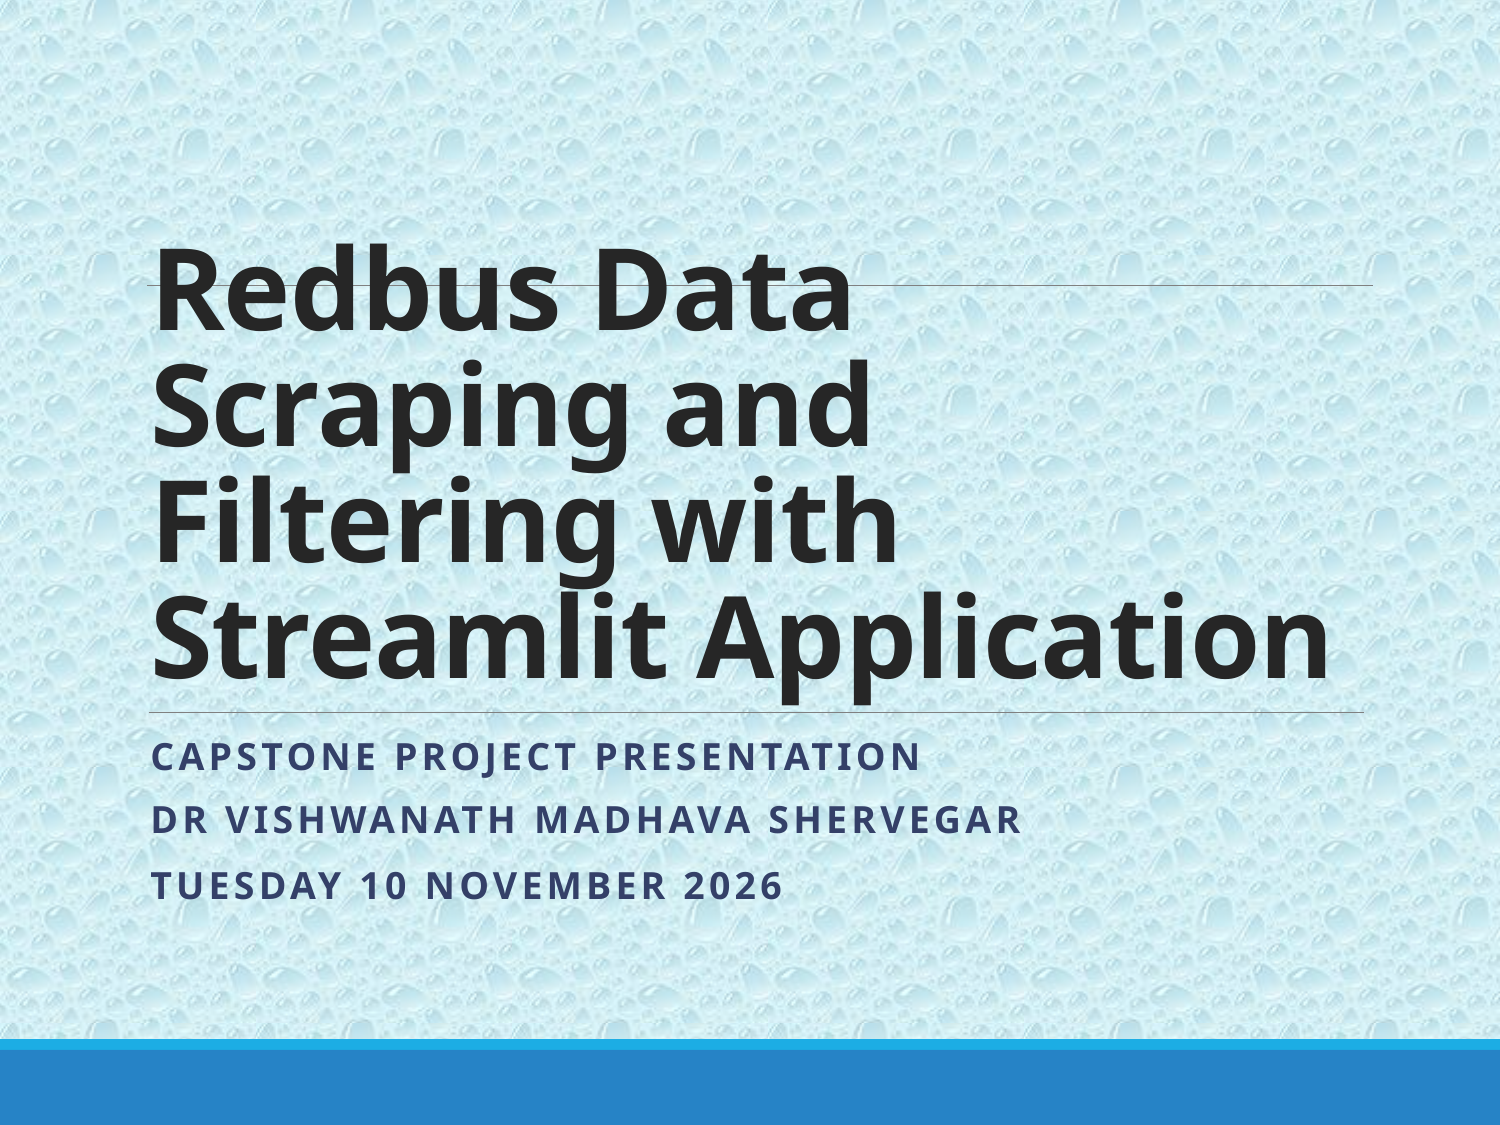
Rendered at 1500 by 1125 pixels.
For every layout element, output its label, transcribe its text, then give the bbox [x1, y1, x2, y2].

subtitle Capstone Project Presentation Dr Vishwanath Madhava Shervegar Monday, 22 July 2024 [135, 730, 1373, 919]
title Redbus Data Scraping and Filtering with Streamlit Application [135, 124, 1373, 710]
